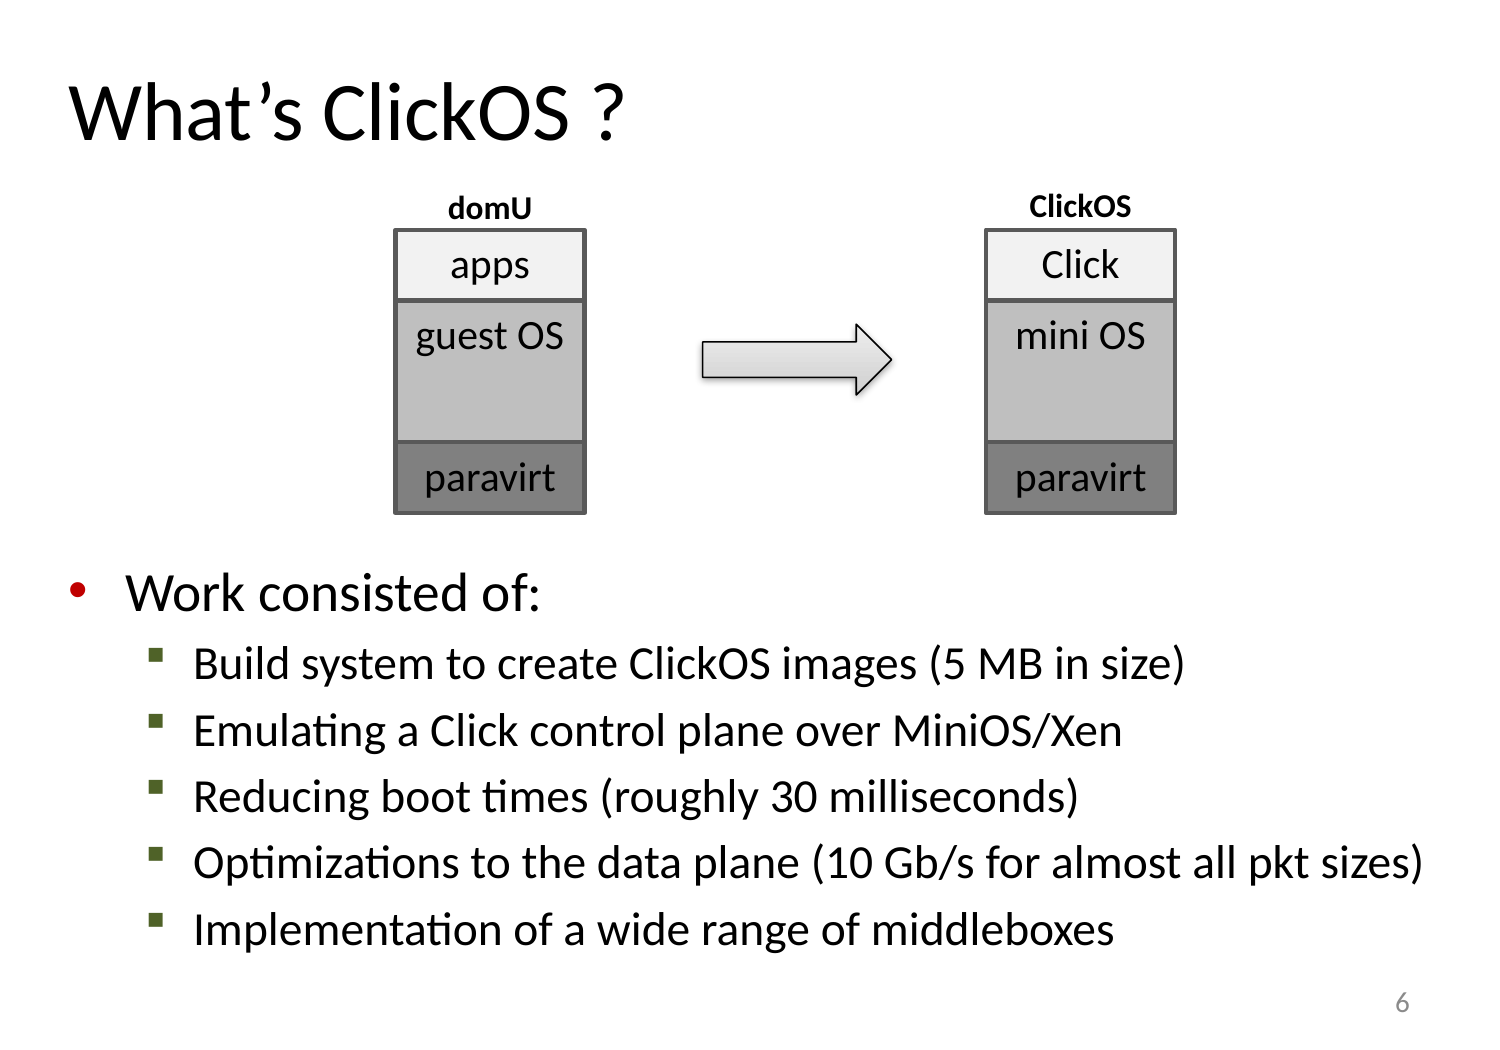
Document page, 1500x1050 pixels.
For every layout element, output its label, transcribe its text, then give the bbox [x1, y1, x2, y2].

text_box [395, 229, 585, 514]
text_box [985, 229, 1176, 514]
text_box [701, 323, 893, 396]
slide_number 6 [1074, 973, 1425, 1030]
title What’s ClickOS ? [53, 42, 1447, 173]
text_box ClickOS [984, 179, 1177, 230]
list Work consisted of: Build system to create ClickOS images (5 MB in size) Emulating a Click control plane over MiniOS/Xen Reducing boot times (roughly 30 milliseconds) Optimizations to the data plane (10 Gb/s for almost all pkt sizes) Implementation of a wide range of middleboxes [53, 549, 1447, 974]
text_box domU [393, 180, 587, 232]
